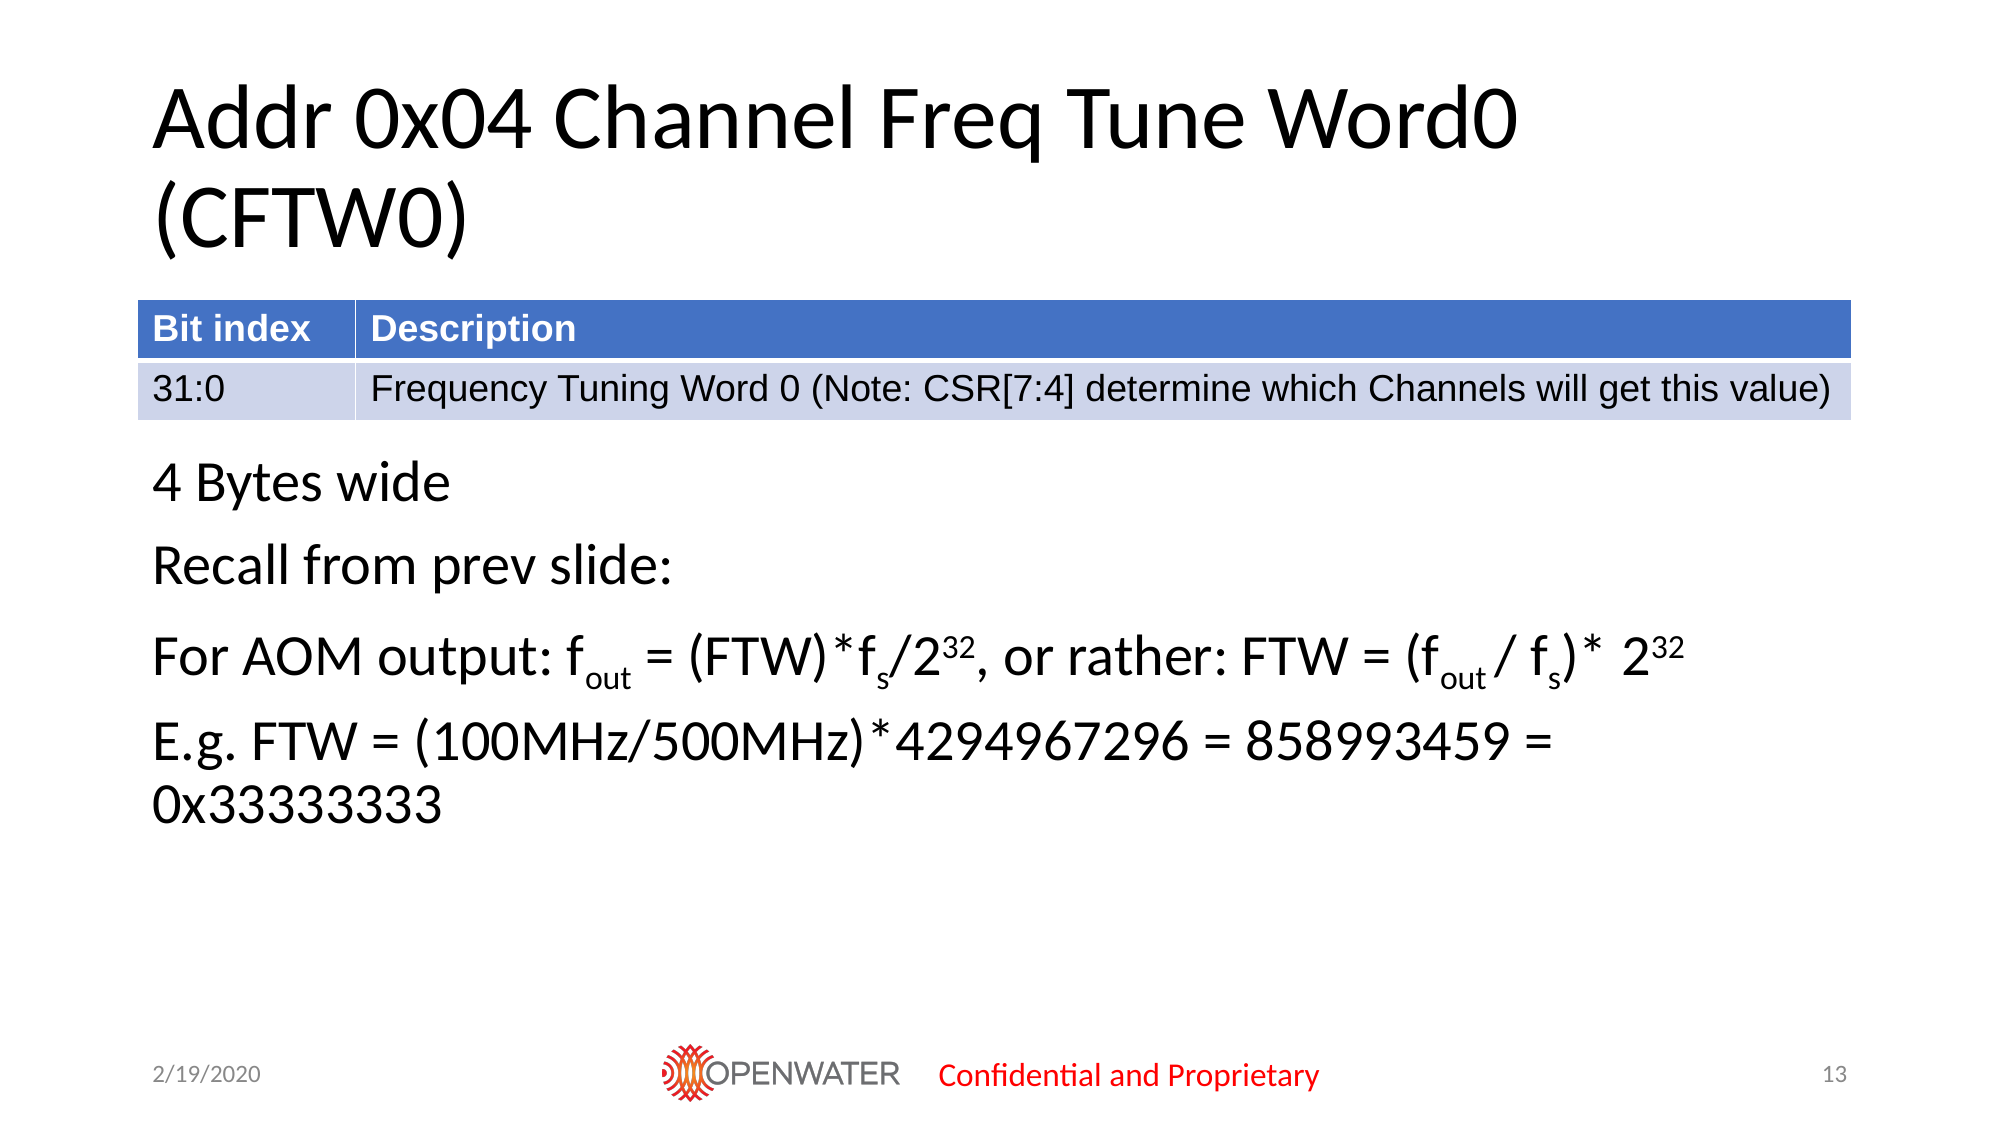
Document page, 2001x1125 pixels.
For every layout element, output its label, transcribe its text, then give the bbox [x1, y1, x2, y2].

list 4 Bytes wide Recall from prev slide: For AOM output: fout = (FTW)*fs/232, or rather: FTW = (fout / fs)* 232 E.g. FTW = (100MHz/500MHz)*4294967296 = 858993459 = 0x33333333 [137, 443, 1863, 1014]
picture [662, 1044, 900, 1102]
table_cell Frequency Tuning Word 0 (Note: CSR[7:4] determine which Channels will get this value) [356, 363, 1851, 420]
table_cell 31:0 [138, 363, 355, 420]
slide_number ‹#› [1412, 1042, 1863, 1103]
table_header Bit index [138, 300, 355, 358]
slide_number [137, 1042, 588, 1103]
footer Confidential and Proprietary [921, 1042, 1338, 1103]
title Addr 0x04 Channel Freq Tune Word0 (CFTW0) [137, 59, 1863, 278]
table_header Description [356, 300, 1851, 358]
